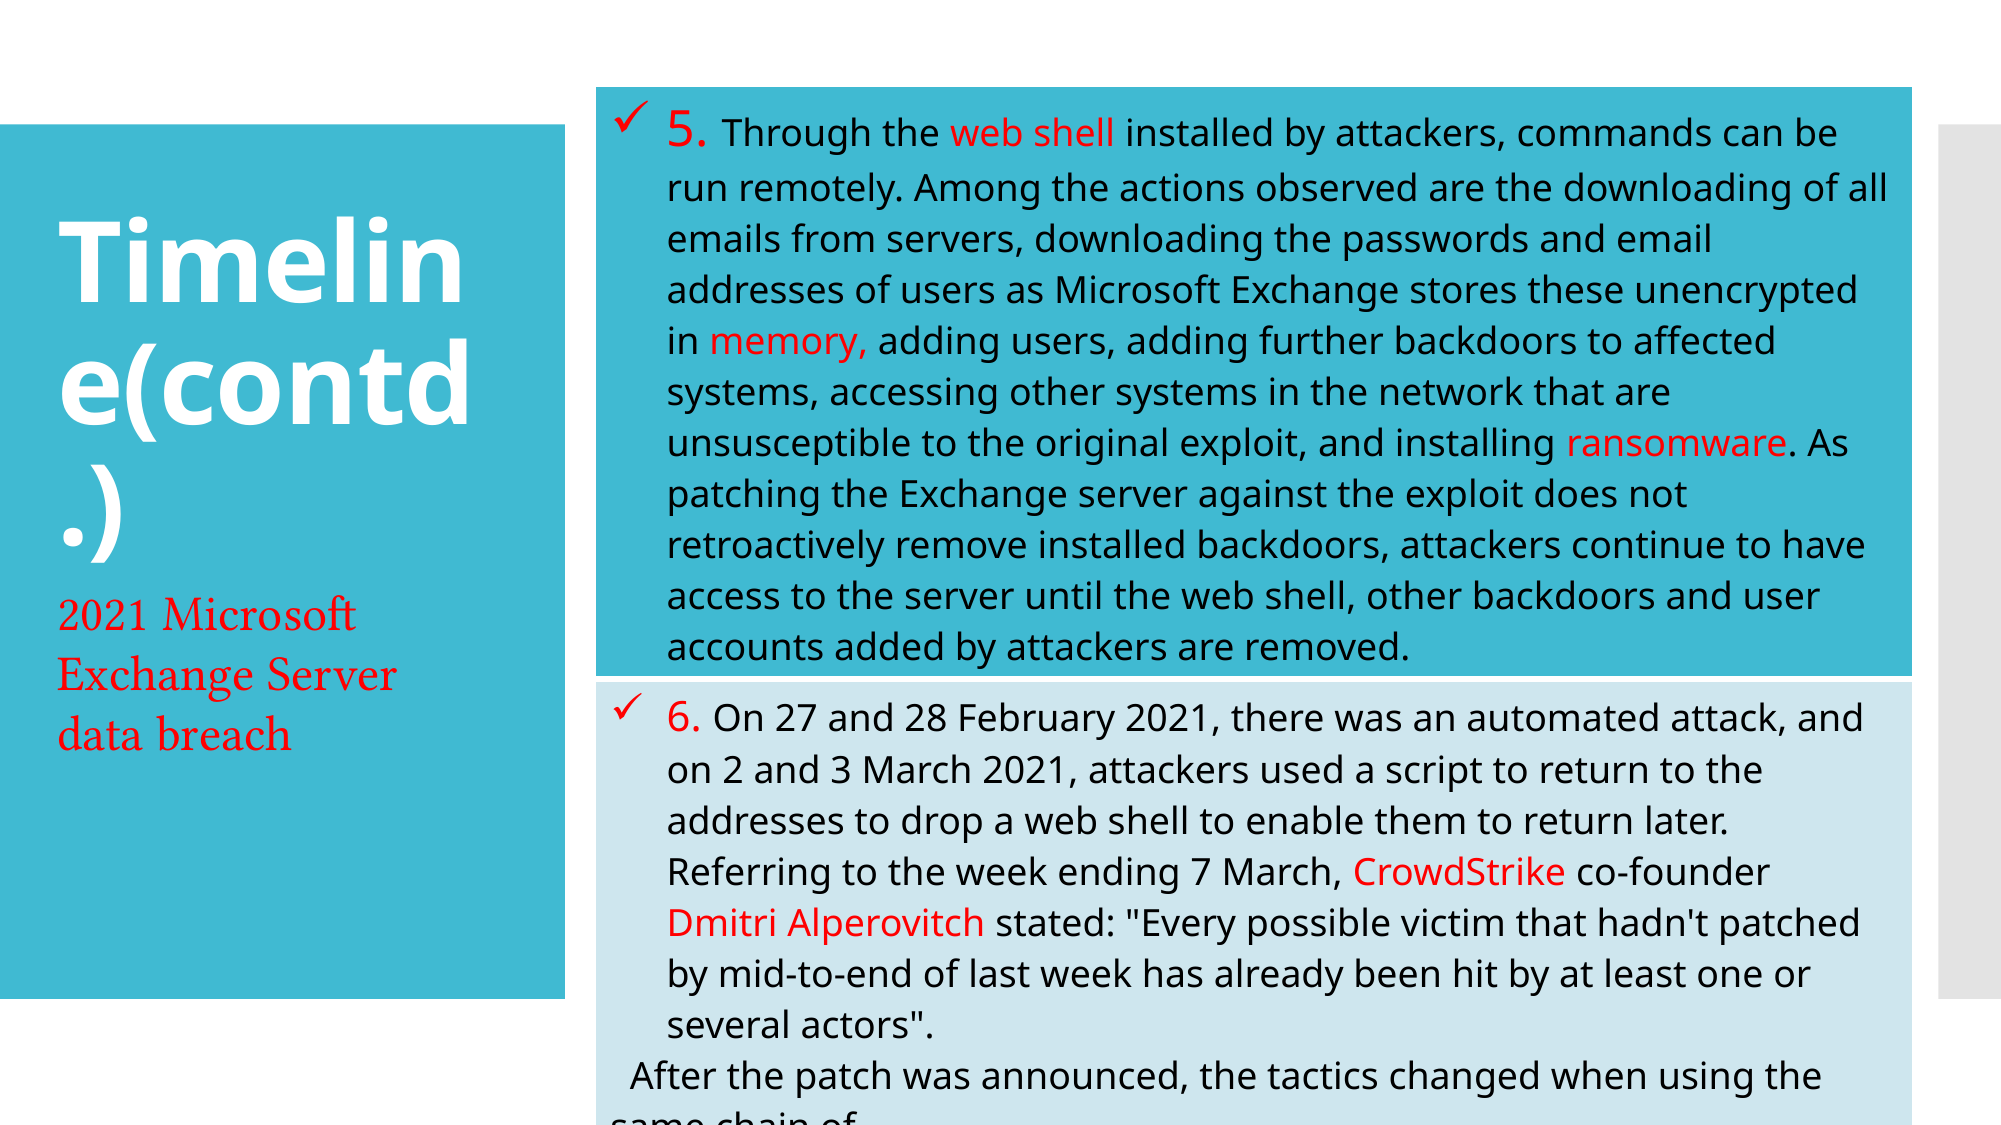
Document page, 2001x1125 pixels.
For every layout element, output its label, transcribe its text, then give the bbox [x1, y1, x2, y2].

list 2021 Microsoft Exchange Server data breach [41, 573, 507, 955]
title Timeline(contd.) [41, 187, 507, 573]
table_header 5. Through the web shell installed by attackers, commands can be run remotely. Among the actions observed are the downloading of all emails from servers, downloading the passwords and email addresses of users as Microsoft Exchange stores these unencrypted in memory, adding users, adding further backdoors to affected systems, accessing other systems in the network that are unsusceptible to the original exploit, and installing ransomware. As patching the Exchange server against the exploit does not retroactively remove installed backdoors, attackers continue to have access to the server until the web shell, other backdoors and user accounts added by attackers are removed. [596, 87, 1912, 676]
table_cell 6. On 27 and 28 February 2021, there was an automated attack, and on 2 and 3 March 2021, attackers used a script to return to the addresses to drop a web shell to enable them to return later. Referring to the week ending 7 March, CrowdStrike co-founder Dmitri Alperovitch stated: "Every possible victim that hadn't patched by mid-to-end of last week has already been hit by at least one or several actors". After the patch was announced, the tactics changed when using the same chain of vulnerabilities. Microsoft Exchange Server versions of 2010, 2013, 2016 and 2019 were confirmed to be susceptible, although vulnerable editions are yet to be fully determined. Cloud-based services Exchange Online and Office 365 are not affected. [596, 682, 1912, 1125]
